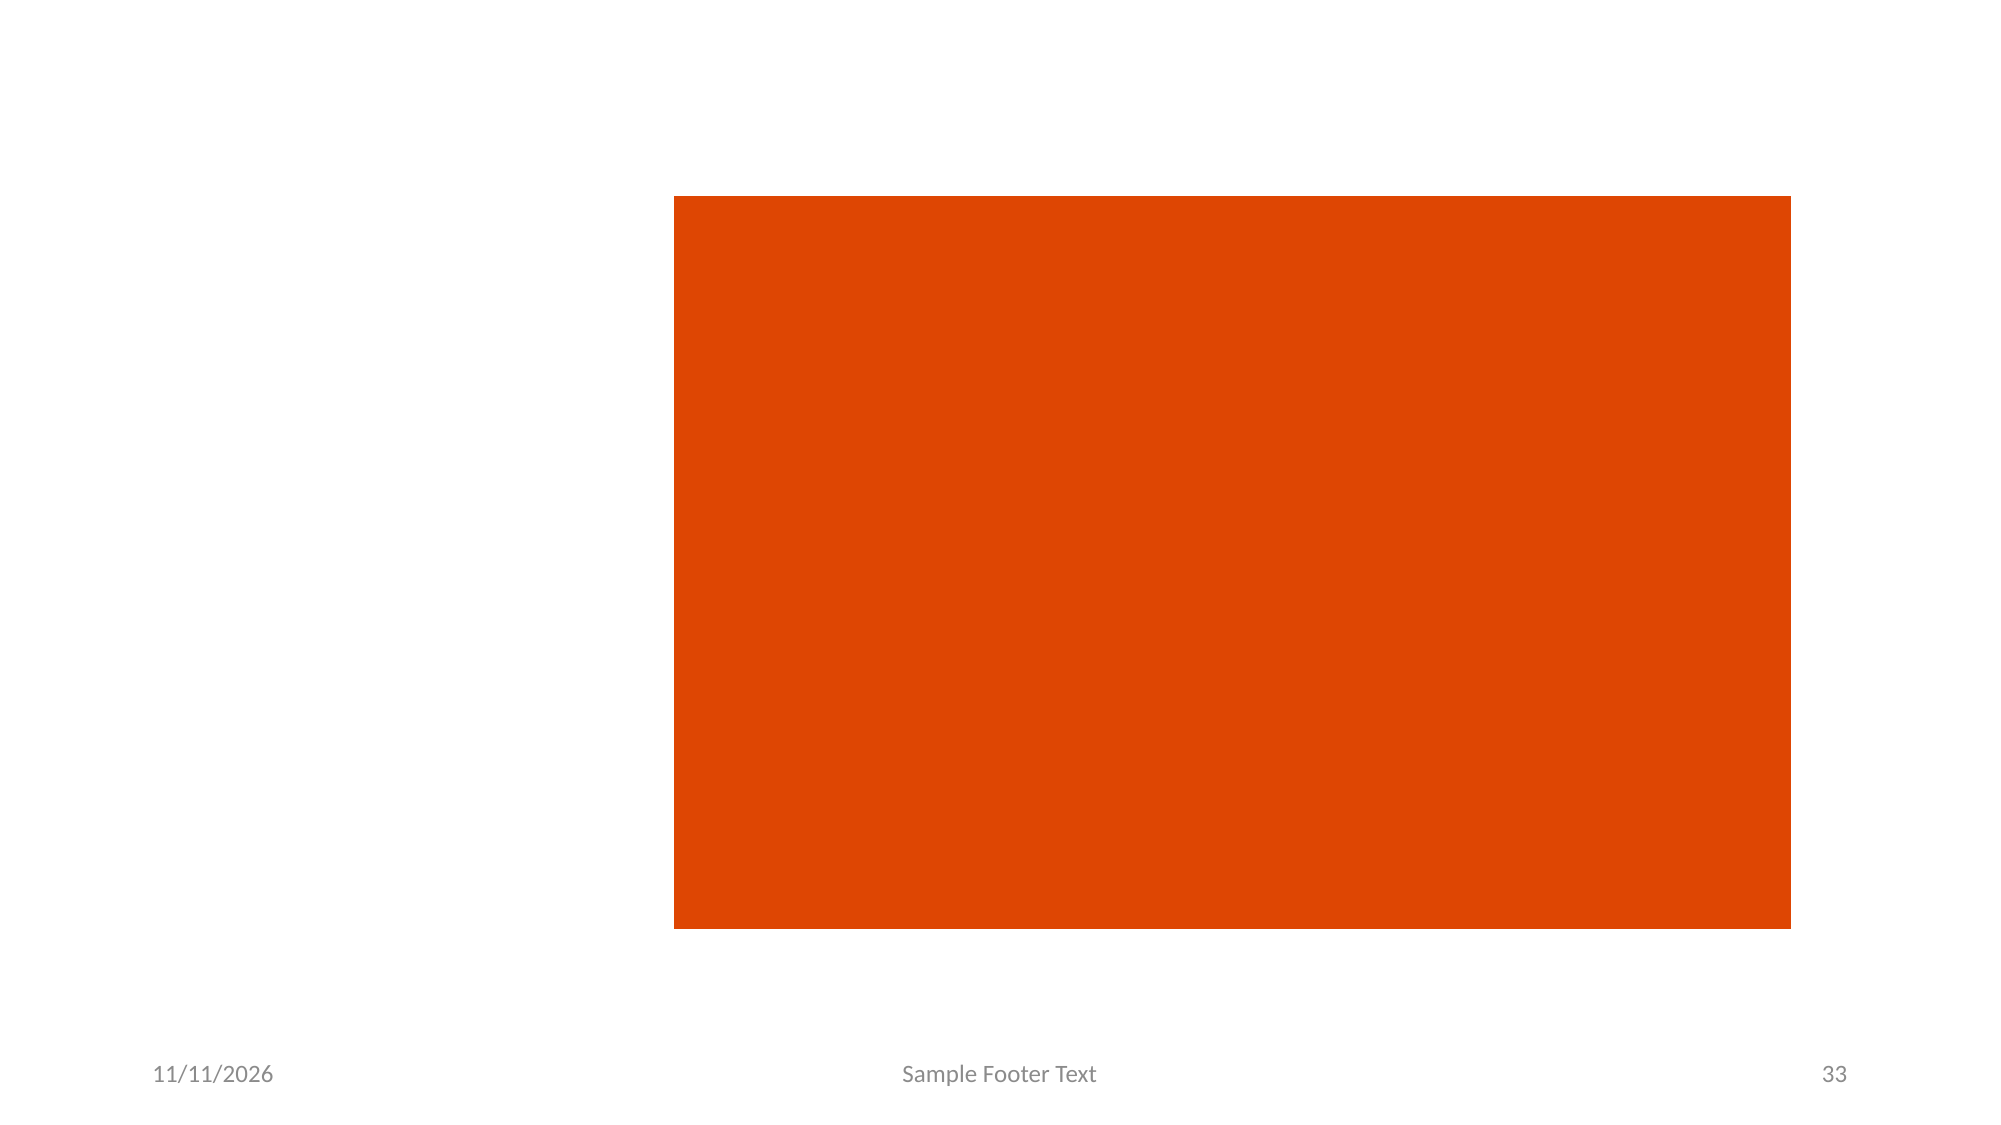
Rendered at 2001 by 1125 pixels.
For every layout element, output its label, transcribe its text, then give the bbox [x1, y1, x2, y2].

picture [674, 196, 1791, 929]
slide_number 33 [1412, 1042, 1863, 1103]
footer Sample Footer Text [662, 1042, 1338, 1103]
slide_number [137, 1042, 588, 1103]
